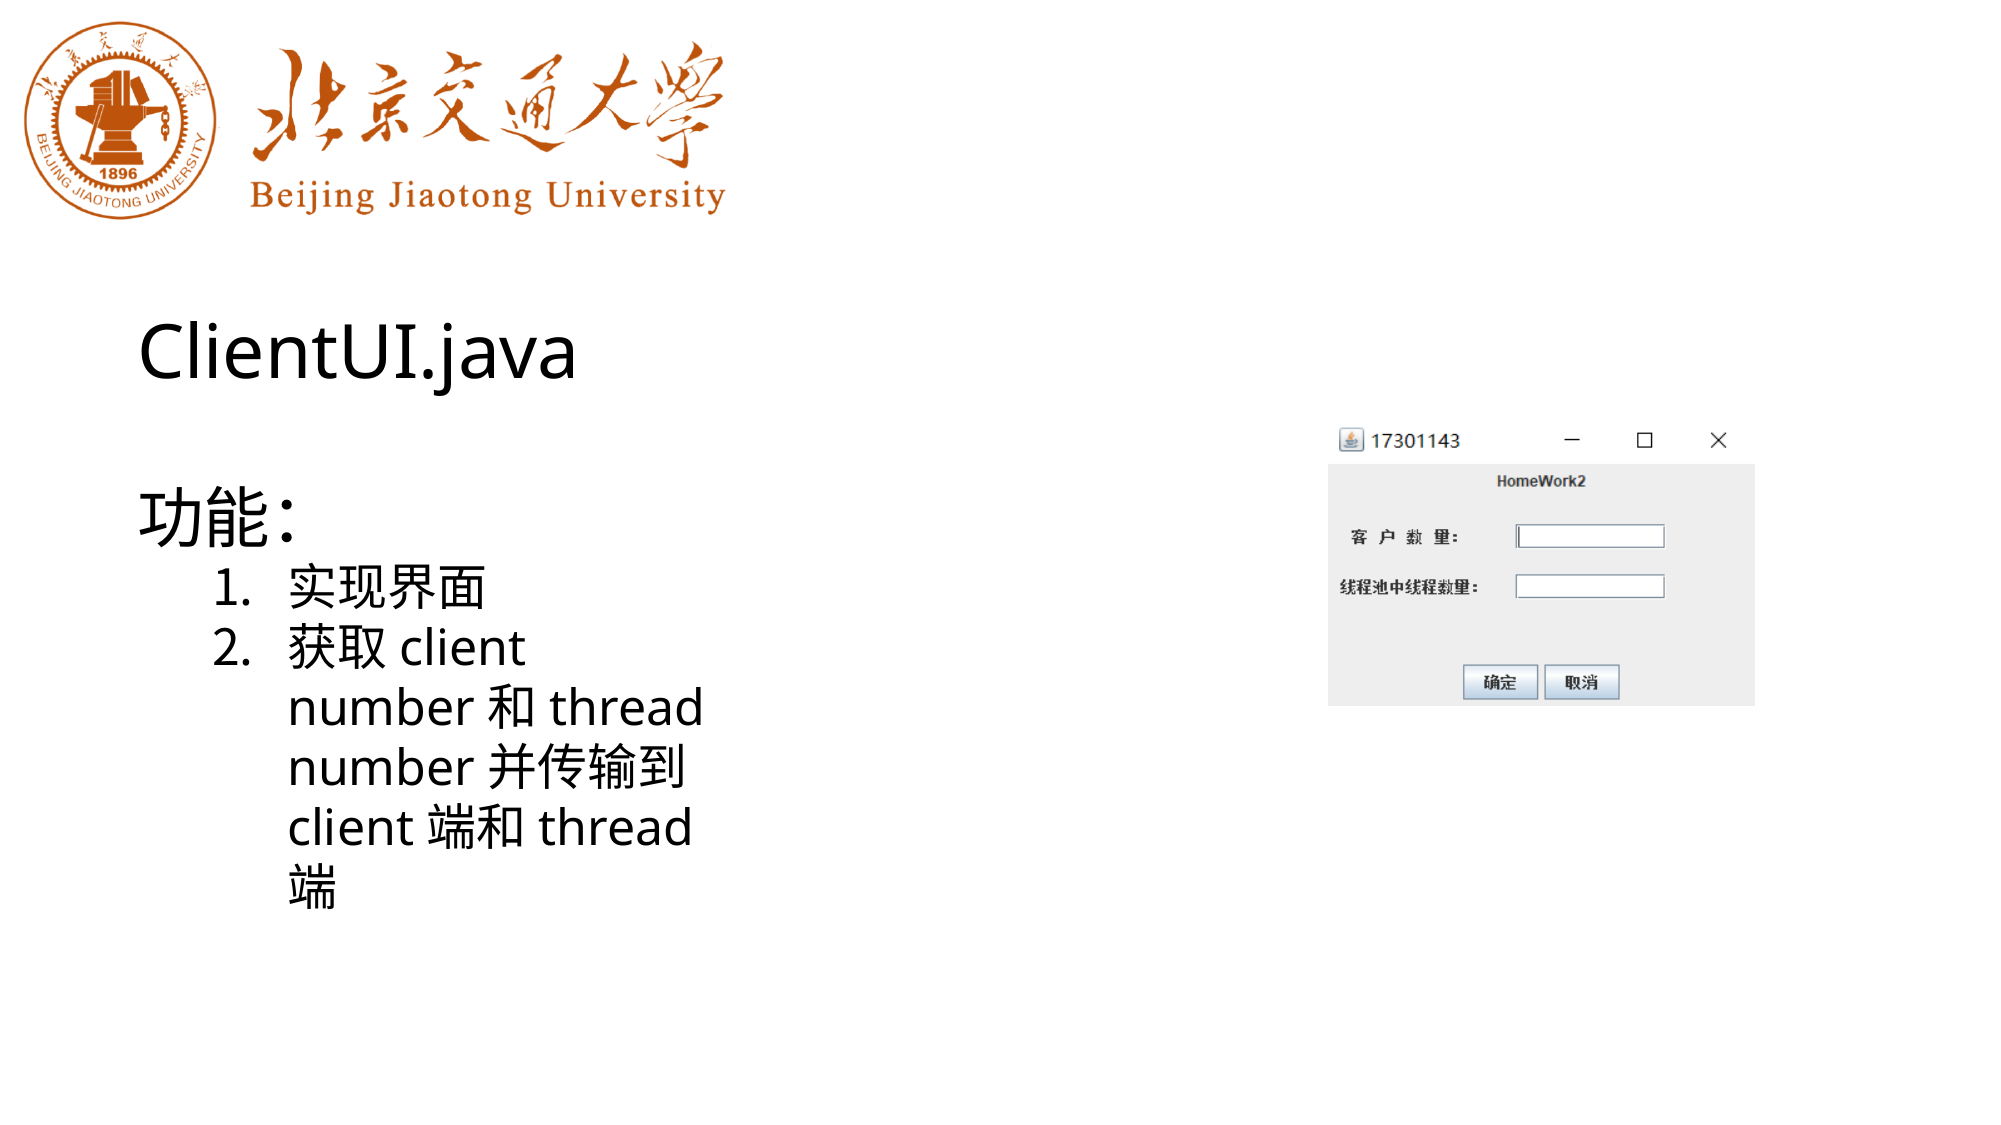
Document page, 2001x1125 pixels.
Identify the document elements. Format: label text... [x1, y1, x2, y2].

text_box ClientUI.java [122, 296, 772, 402]
text_box 功能： 实现界面 获取client number和thread number并传输到client端和thread端 [122, 468, 731, 923]
picture [1328, 419, 1755, 706]
picture [0, 0, 743, 231]
